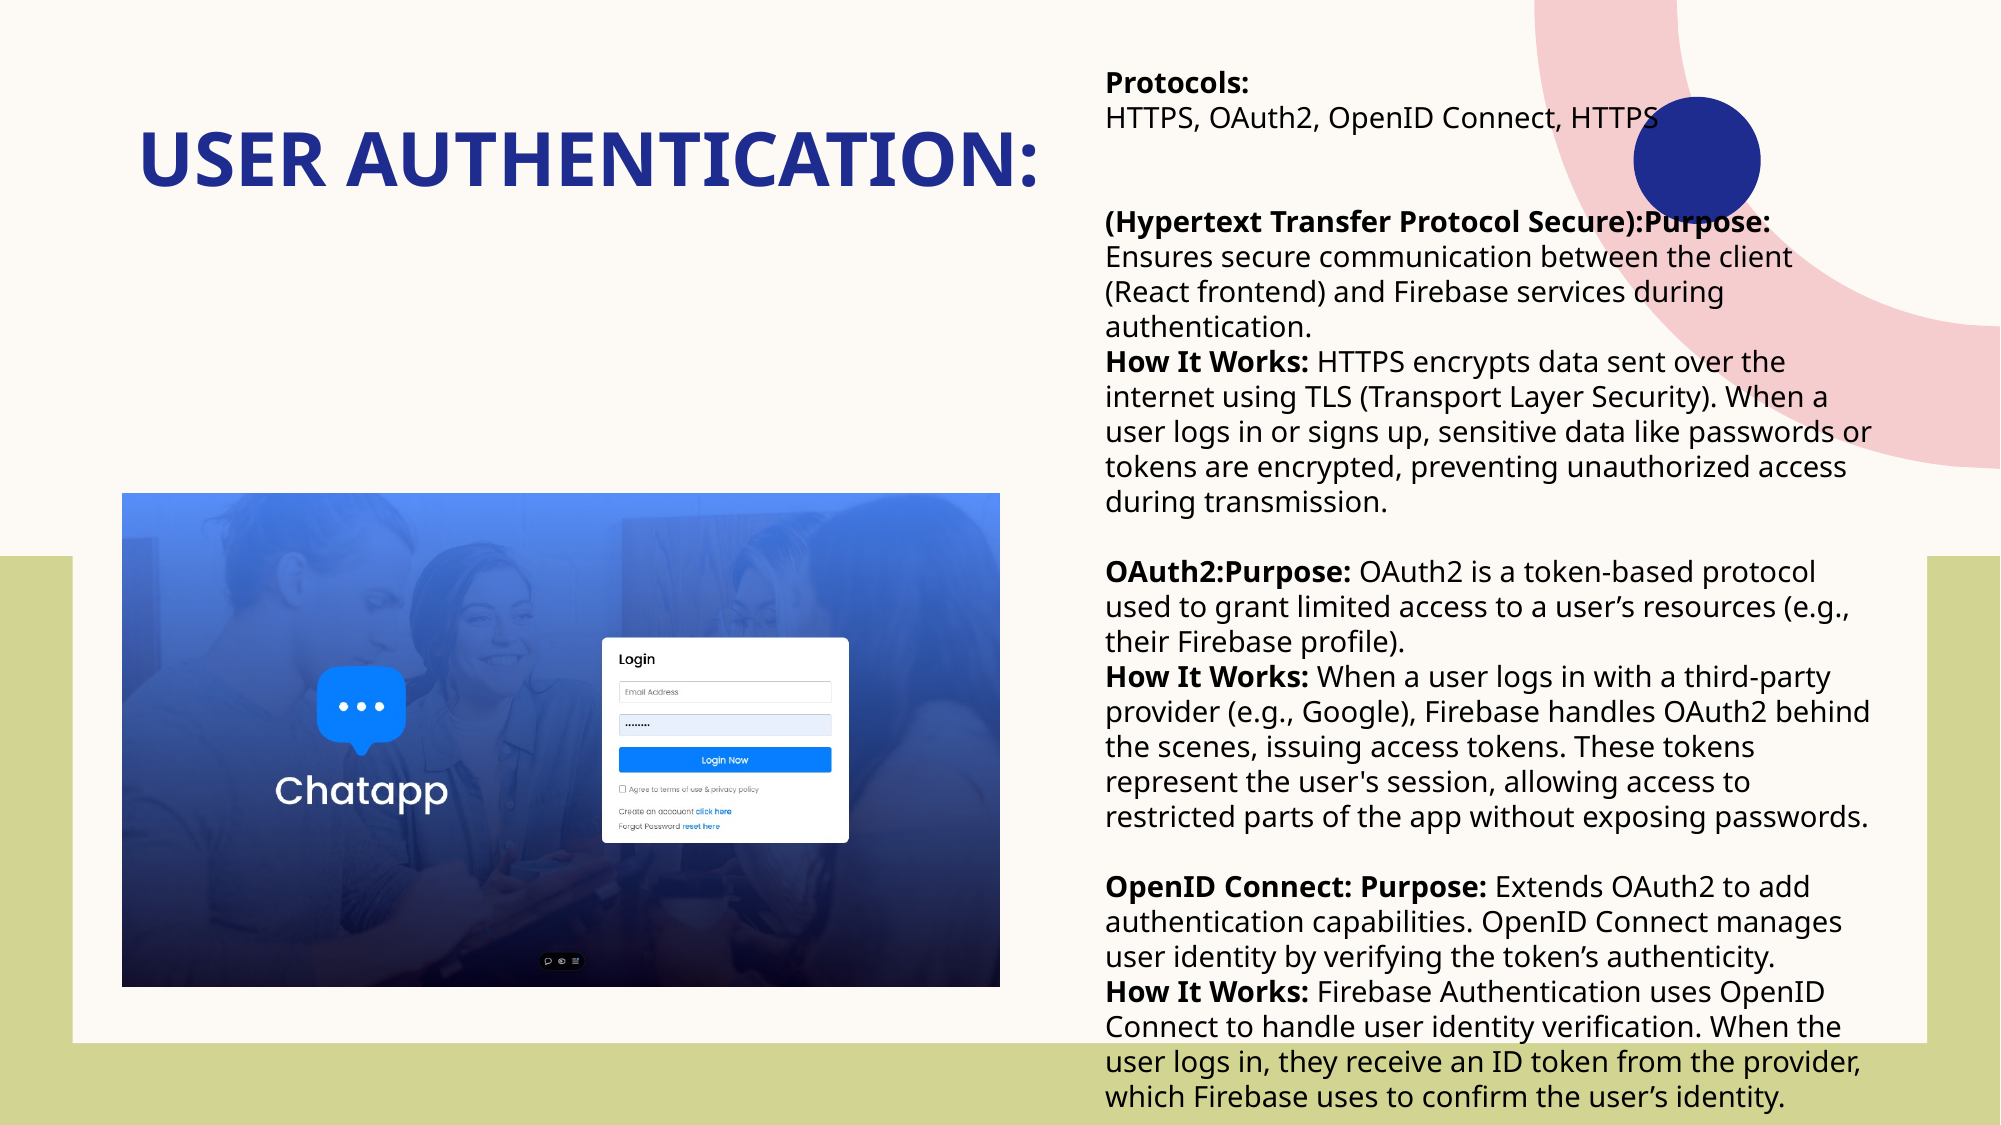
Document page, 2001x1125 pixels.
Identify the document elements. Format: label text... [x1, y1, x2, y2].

title User Authentication: [122, 63, 1090, 250]
text_box Protocols: HTTPS, OAuth2, OpenID Connect, HTTPS (Hypertext Transfer Protocol Secure):Purpose: Ensures secure communication between the client (React frontend) and Firebase services during authentication. How It Works: HTTPS encrypts data sent over the internet using TLS (Transport Layer Security). When a user logs in or signs up, sensitive data like passwords or tokens are encrypted, preventing unauthorized access during transmission. OAuth2:Purpose: OAuth2 is a token-based protocol used to grant limited access to a user’s resources (e.g., their Firebase profile). How It Works: When a user logs in with a third-party provider (e.g., Google), Firebase handles OAuth2 behind the scenes, issuing access tokens. These tokens represent the user's session, allowing access to restricted parts of the app without exposing passwords. OpenID Connect: Purpose: Extends OAuth2 to add authentication capabilities. OpenID Connect manages user identity by verifying the token’s authenticity. How It Works: Firebase Authentication uses OpenID Connect to handle user identity verification. When the user logs in, they receive an ID token from the provider, which Firebase uses to confirm the user’s identity. [1090, 56, 1896, 1121]
picture [122, 493, 1000, 988]
